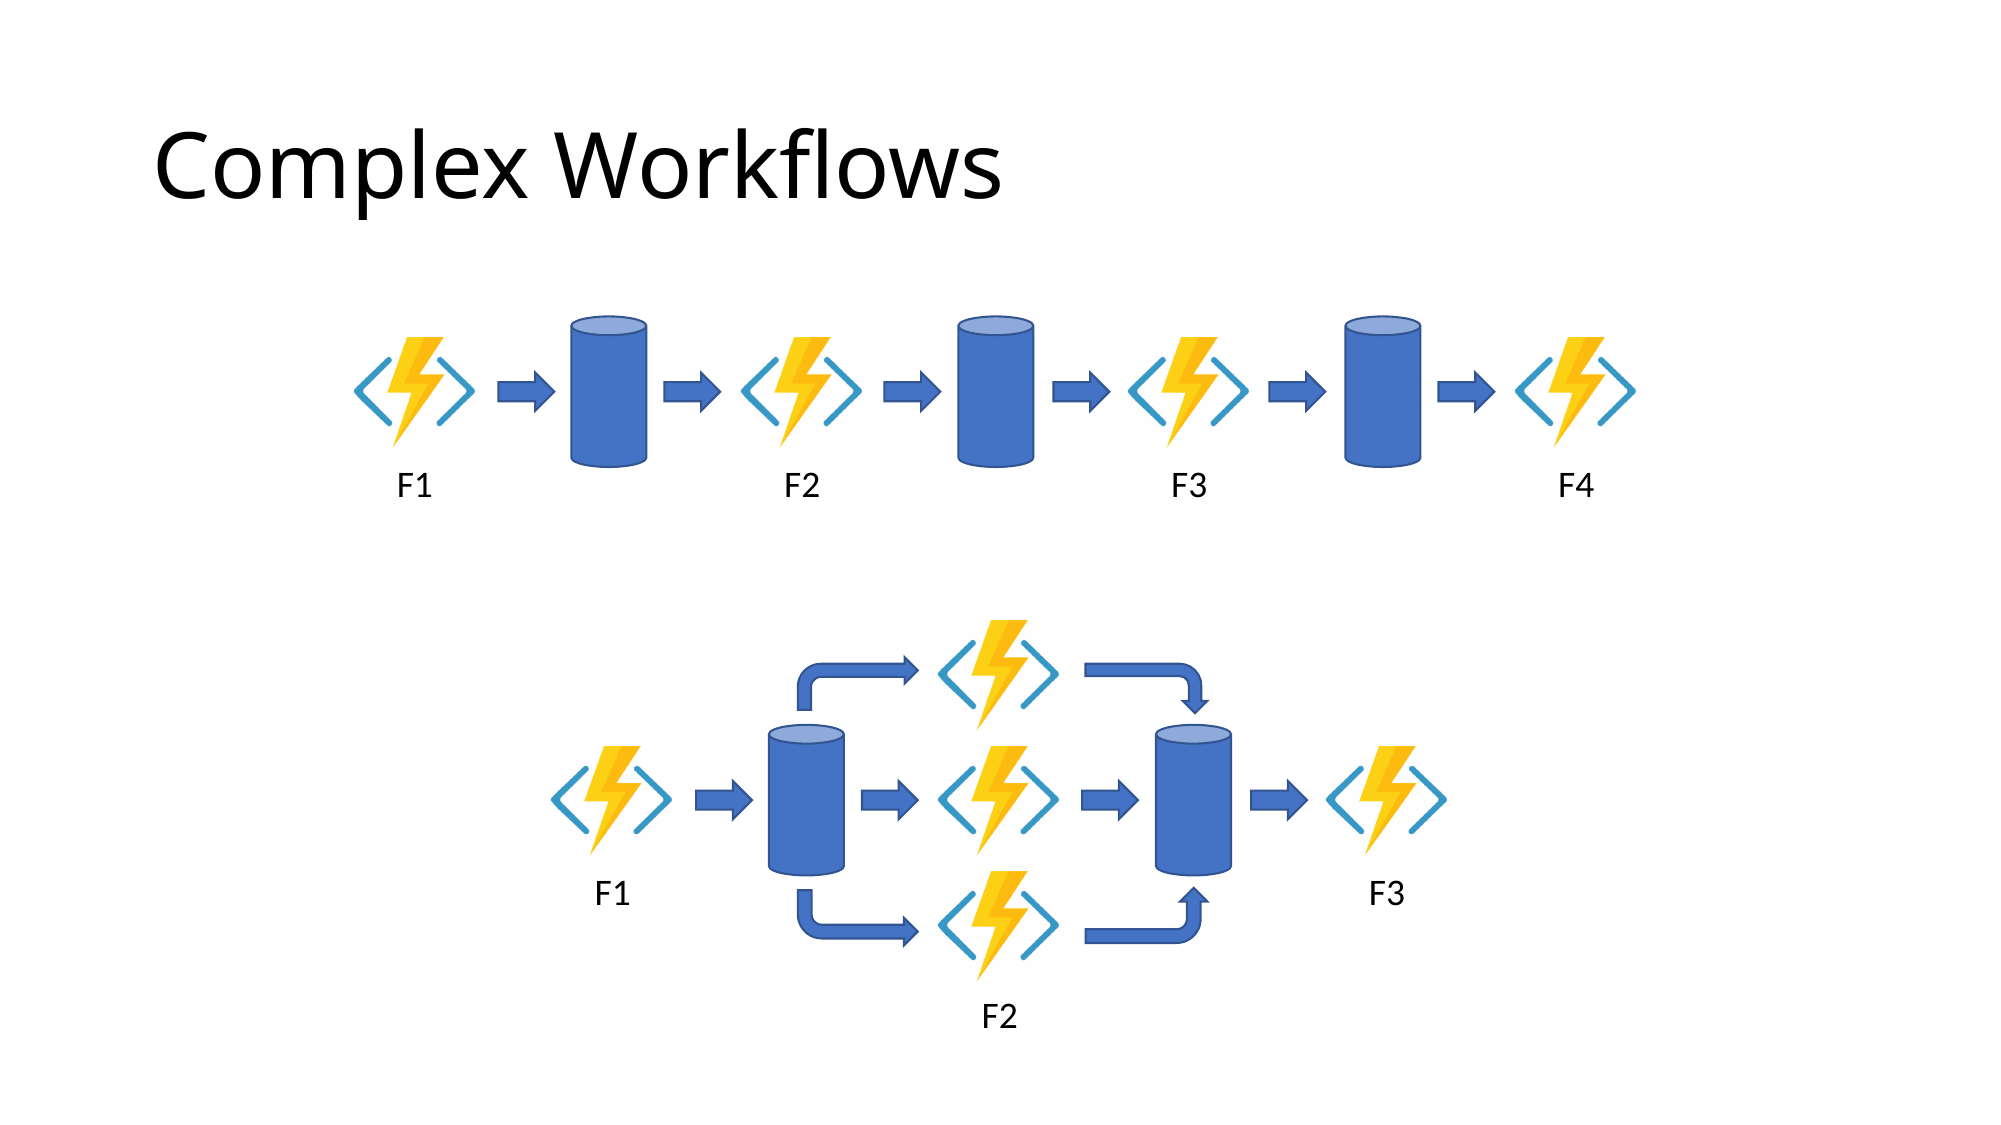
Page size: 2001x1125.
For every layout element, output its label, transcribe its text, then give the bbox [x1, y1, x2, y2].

text_box F1 [382, 455, 449, 512]
picture [1512, 328, 1641, 455]
text_box [1268, 370, 1327, 414]
text_box [570, 315, 648, 469]
text_box [497, 370, 556, 414]
text_box [1052, 370, 1111, 414]
text_box F3 [1156, 455, 1223, 512]
picture [738, 328, 867, 455]
text_box [663, 370, 722, 414]
text_box F4 [1543, 455, 1610, 512]
text_box [883, 370, 942, 414]
text_box [1344, 315, 1422, 469]
text_box [957, 315, 1035, 469]
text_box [548, 611, 1452, 1045]
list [351, 328, 480, 455]
picture [1125, 328, 1254, 455]
text_box [1437, 370, 1496, 414]
title Complex Workflows [137, 59, 1863, 278]
text_box F2 [769, 455, 836, 512]
